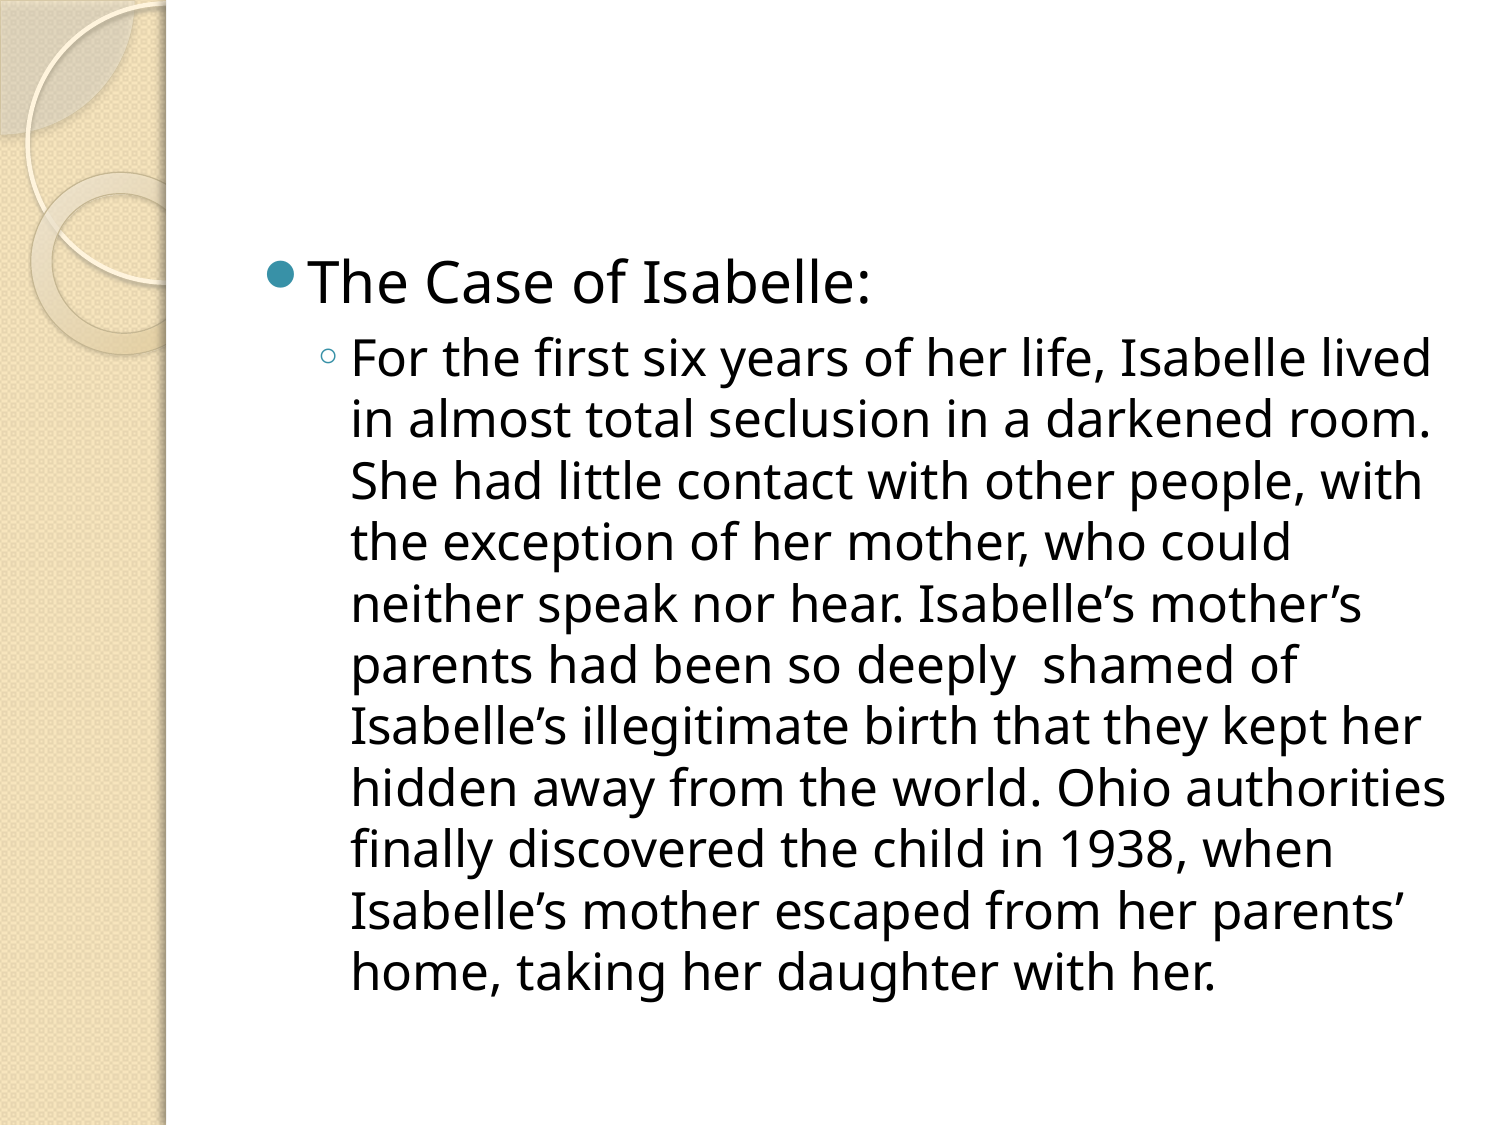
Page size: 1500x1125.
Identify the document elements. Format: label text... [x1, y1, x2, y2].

list The Case of Isabelle: For the first six years of her life, Isabelle lived in almost total seclusion in a darkened room. She had little contact with other people, with the exception of her mother, who could neither speak nor hear. Isabelle’s mother’s parents had been so deeply shamed of Isabelle’s illegitimate birth that they kept her hidden away from the world. Ohio authorities finally discovered the child in 1938, when Isabelle’s mother escaped from her parents’ home, taking her daughter with her. [235, 237, 1466, 1025]
